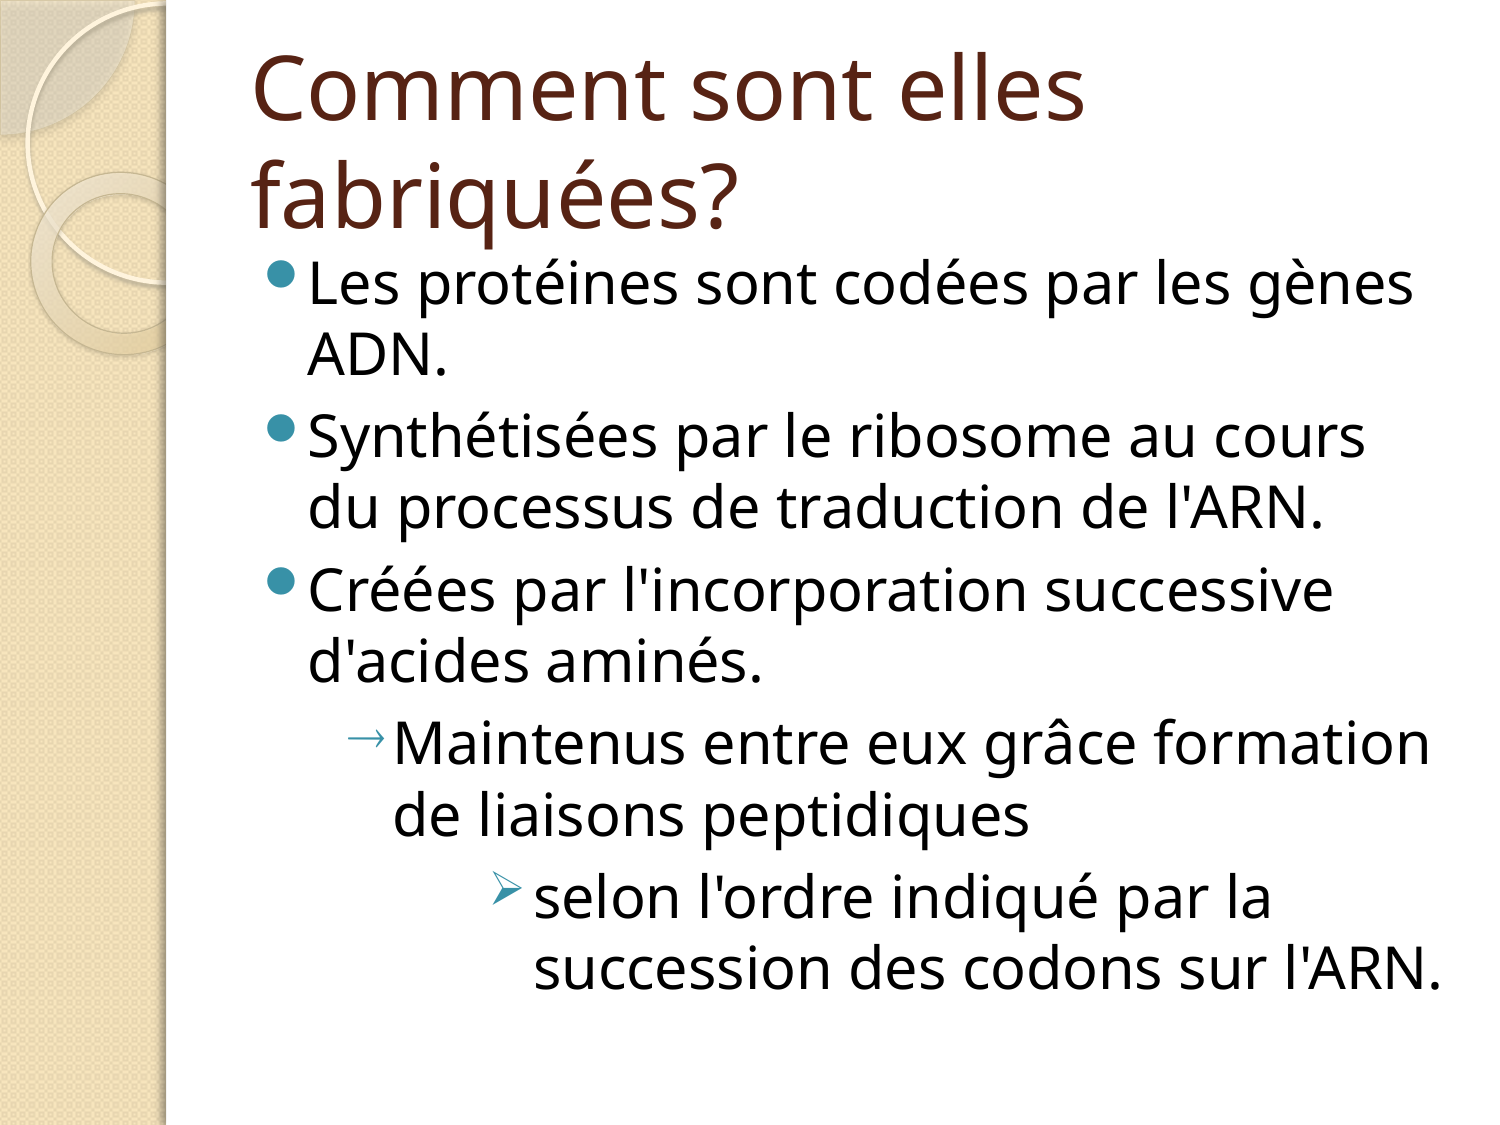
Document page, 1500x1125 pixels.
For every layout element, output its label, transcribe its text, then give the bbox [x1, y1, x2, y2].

title Comment sont elles fabriquées? [235, 45, 1466, 233]
list Les protéines sont codées par les gènes ADN. Synthétisées par le ribosome au cours du processus de traduction de l'ARN. Créées par l'incorporation successive d'acides aminés. Maintenus entre eux grâce formation de liaisons peptidiques selon l'ordre indiqué par la succession des codons sur l'ARN. [235, 237, 1466, 1025]
